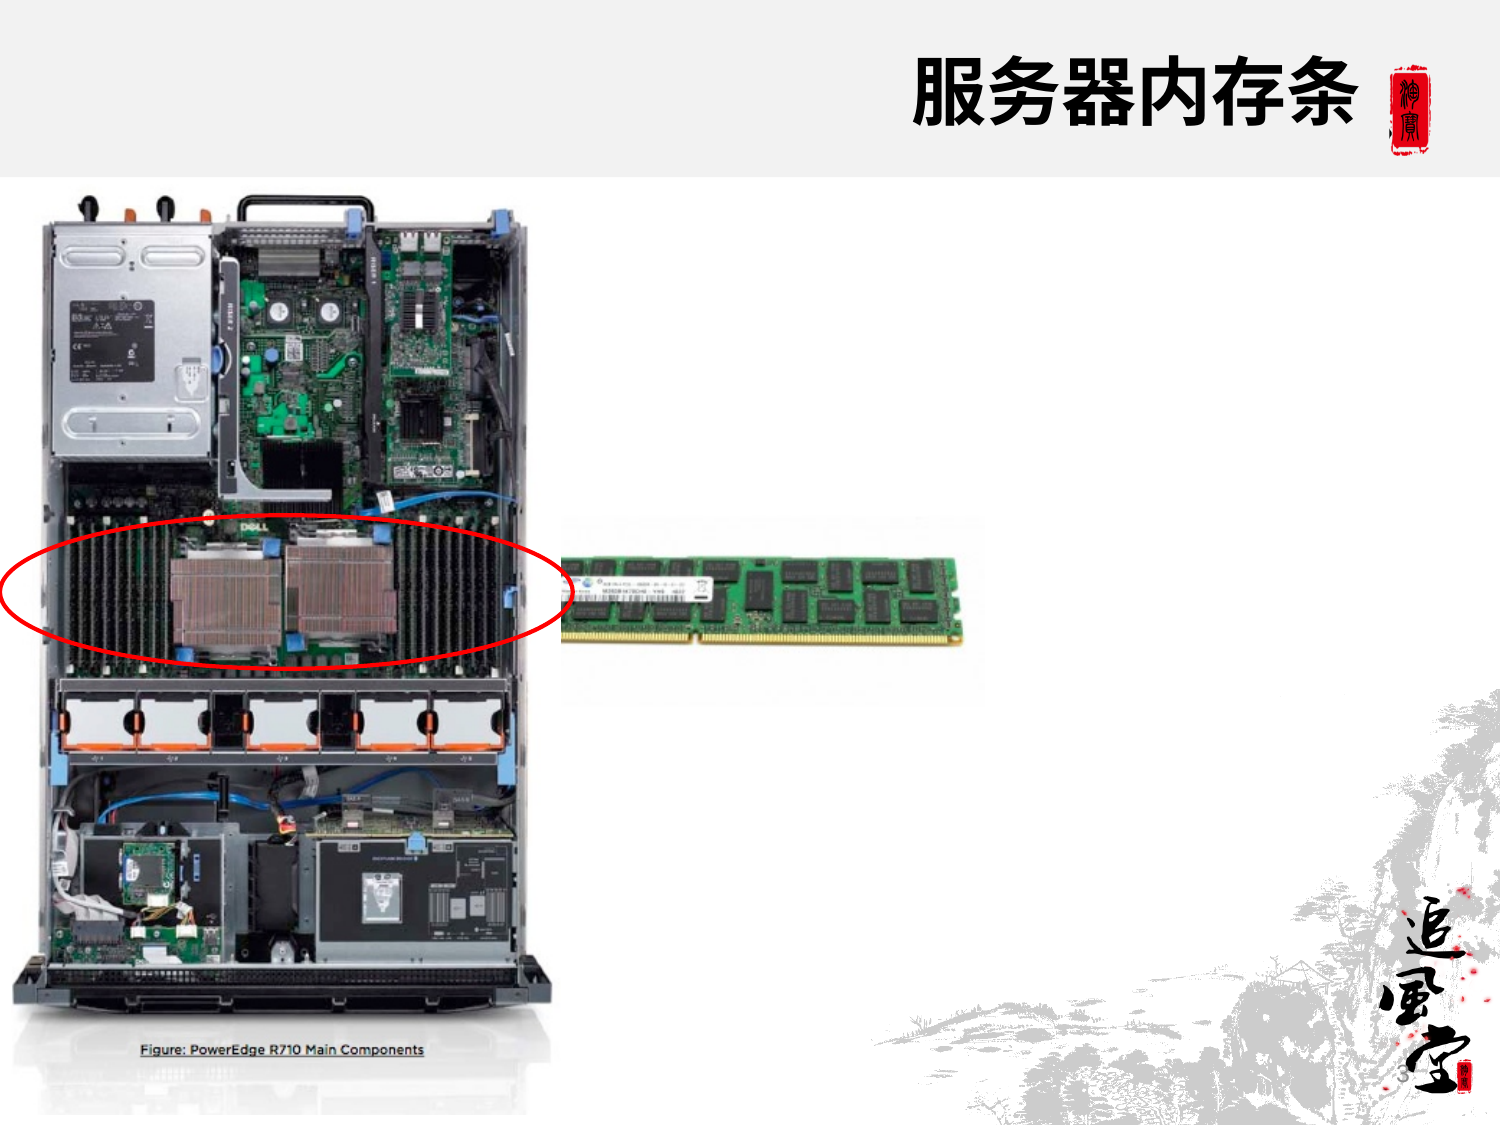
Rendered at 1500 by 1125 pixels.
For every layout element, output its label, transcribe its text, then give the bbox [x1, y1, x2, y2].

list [566, 377, 985, 848]
slide_number 3 [1074, 1042, 1425, 1103]
picture [11, 184, 562, 1115]
picture [1376, 887, 1495, 1094]
picture [1389, 59, 1440, 156]
text_box [0, 572, 6, 611]
title 服务器内存条 [75, 25, 1376, 154]
